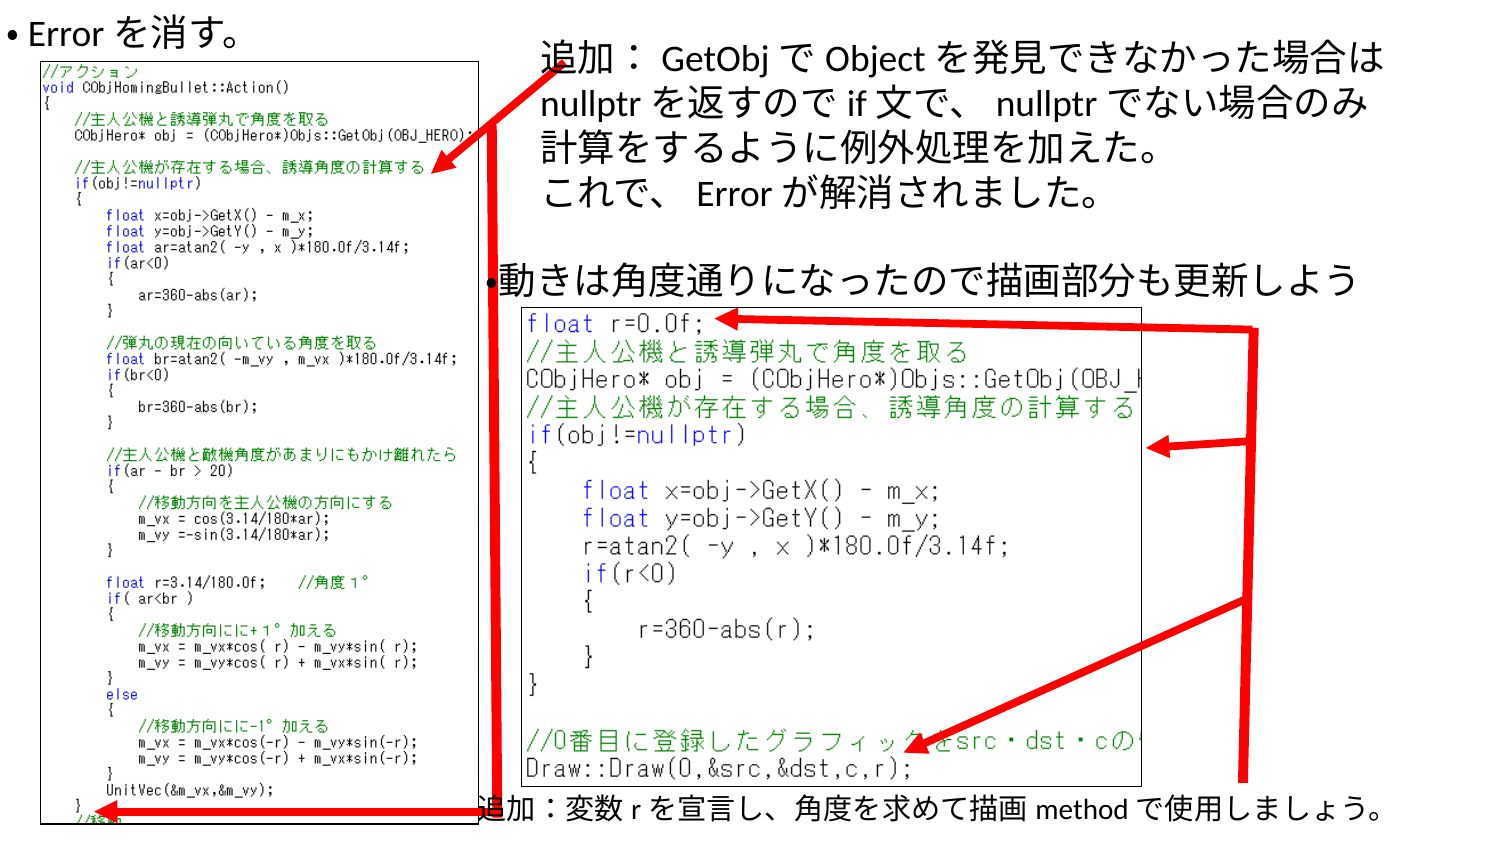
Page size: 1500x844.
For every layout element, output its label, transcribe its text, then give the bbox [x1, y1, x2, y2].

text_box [430, 62, 565, 175]
picture [521, 306, 1142, 787]
text_box ・動きは角度通りになったので描画部分も更新しよう [502, 249, 1376, 310]
picture [40, 62, 478, 824]
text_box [714, 318, 1253, 330]
text_box 追加：GetObjでObjectを発見できなかった場合は nullptrを返すのでif文で、nullptrでない場合のみ 計算をするように例外処理を加えた。 これで、Errorが解消されました。 [525, 26, 1400, 222]
text_box ・Errorを消す。 [0, 1, 275, 62]
text_box 追加：変数rを宣言し、角度を求めて描画methodで使用しましょう。 [475, 782, 1413, 833]
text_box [903, 598, 1237, 753]
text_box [1242, 327, 1254, 784]
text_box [491, 124, 498, 818]
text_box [1145, 440, 1237, 449]
